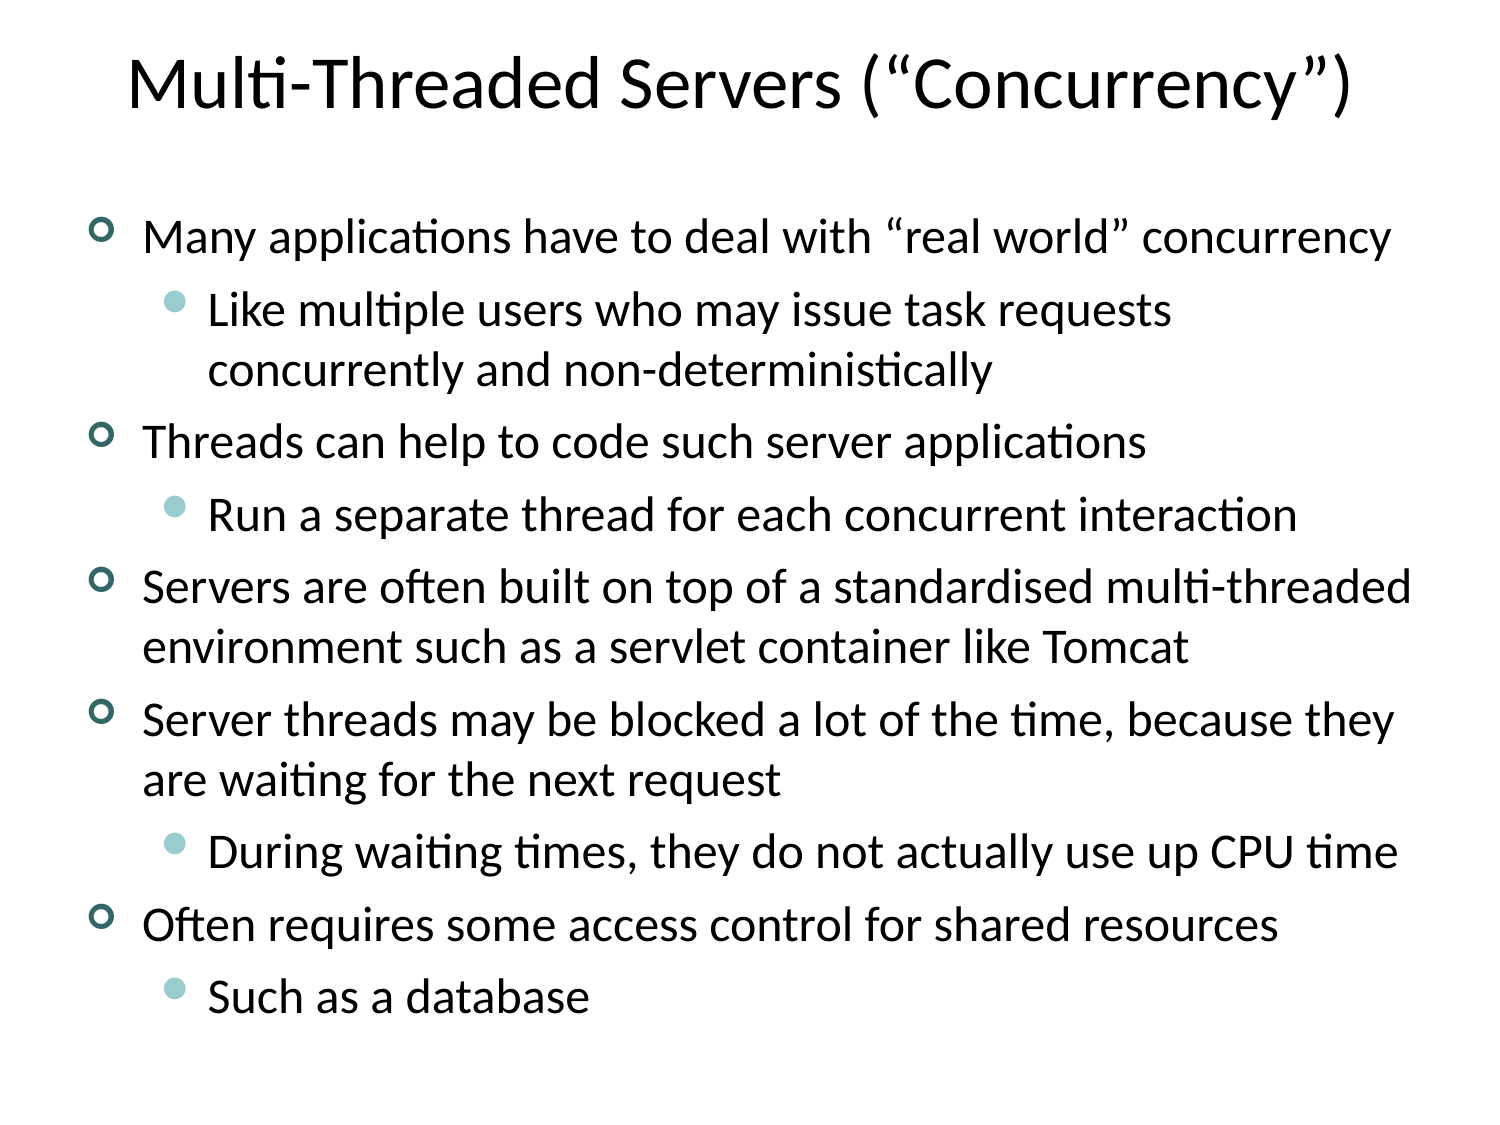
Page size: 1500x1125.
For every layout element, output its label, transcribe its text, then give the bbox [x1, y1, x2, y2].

title Multi-Threaded Servers (“Concurrency”) [0, 0, 1500, 158]
list Many applications have to deal with “real world” concurrency Like multiple users who may issue task requests concurrently and non-deterministically Threads can help to code such server applications Run a separate thread for each concurrent interaction Servers are often built on top of a standardised multi-threaded environment such as a servlet container like Tomcat Server threads may be blocked a lot of the time, because they are waiting for the next request During waiting times, they do not actually use up CPU time Often requires some access control for shared resources Such as a database [70, 196, 1436, 1095]
